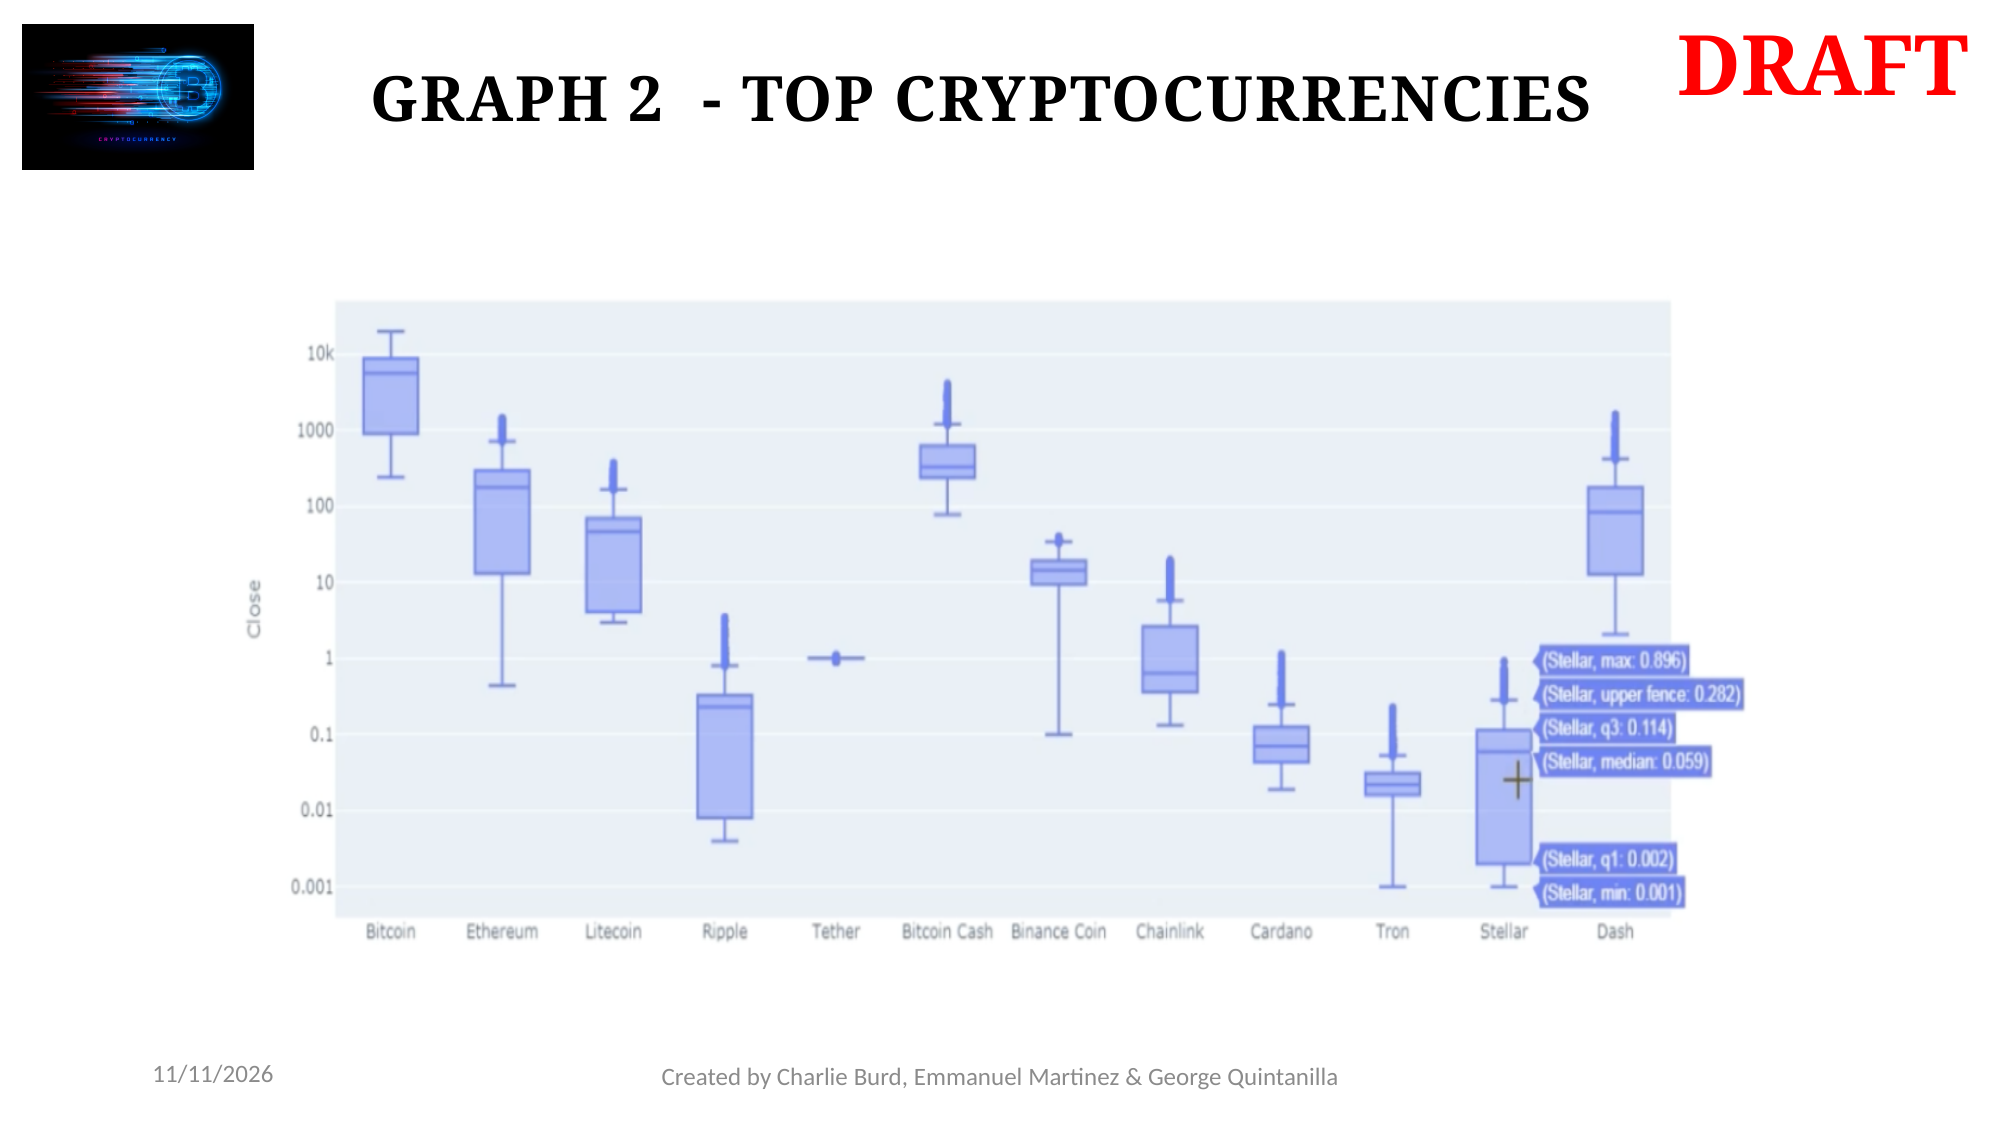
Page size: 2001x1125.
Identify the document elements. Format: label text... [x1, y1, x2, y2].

text_box GRAPH 2 - TOP CRYPTOCURRENCIES [355, 51, 1645, 142]
picture [237, 248, 1763, 945]
picture [22, 24, 254, 170]
text_box DRAFT [1662, 4, 2000, 119]
footer Created by Charlie Burd, Emmanuel Martinez & George Quintanilla [625, 1045, 1376, 1105]
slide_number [137, 1042, 588, 1103]
